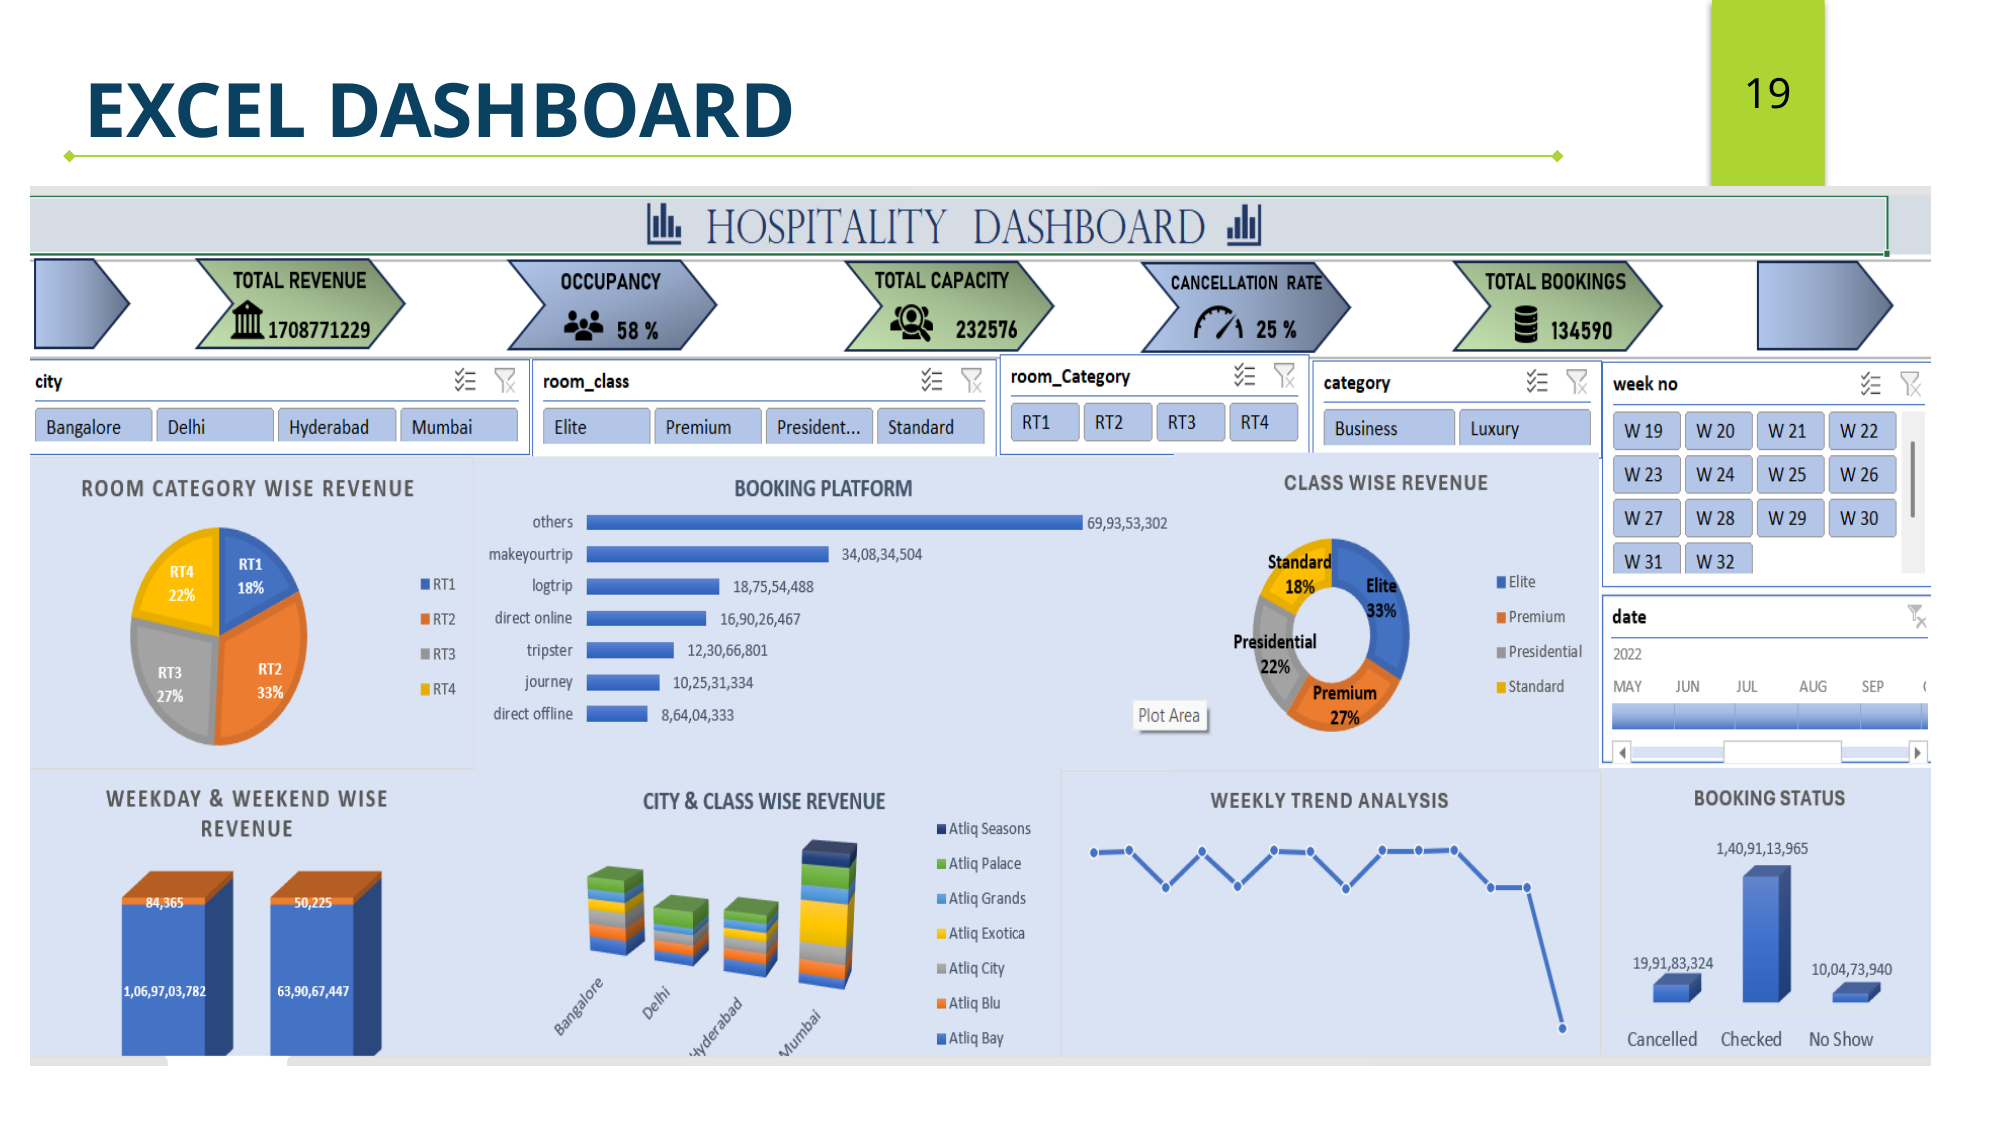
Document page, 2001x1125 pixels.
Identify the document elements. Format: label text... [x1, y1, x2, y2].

picture [30, 186, 1931, 1066]
text_box EXCEL DASHBOARD [69, 54, 1152, 153]
text_box 19 [1729, 59, 1817, 125]
